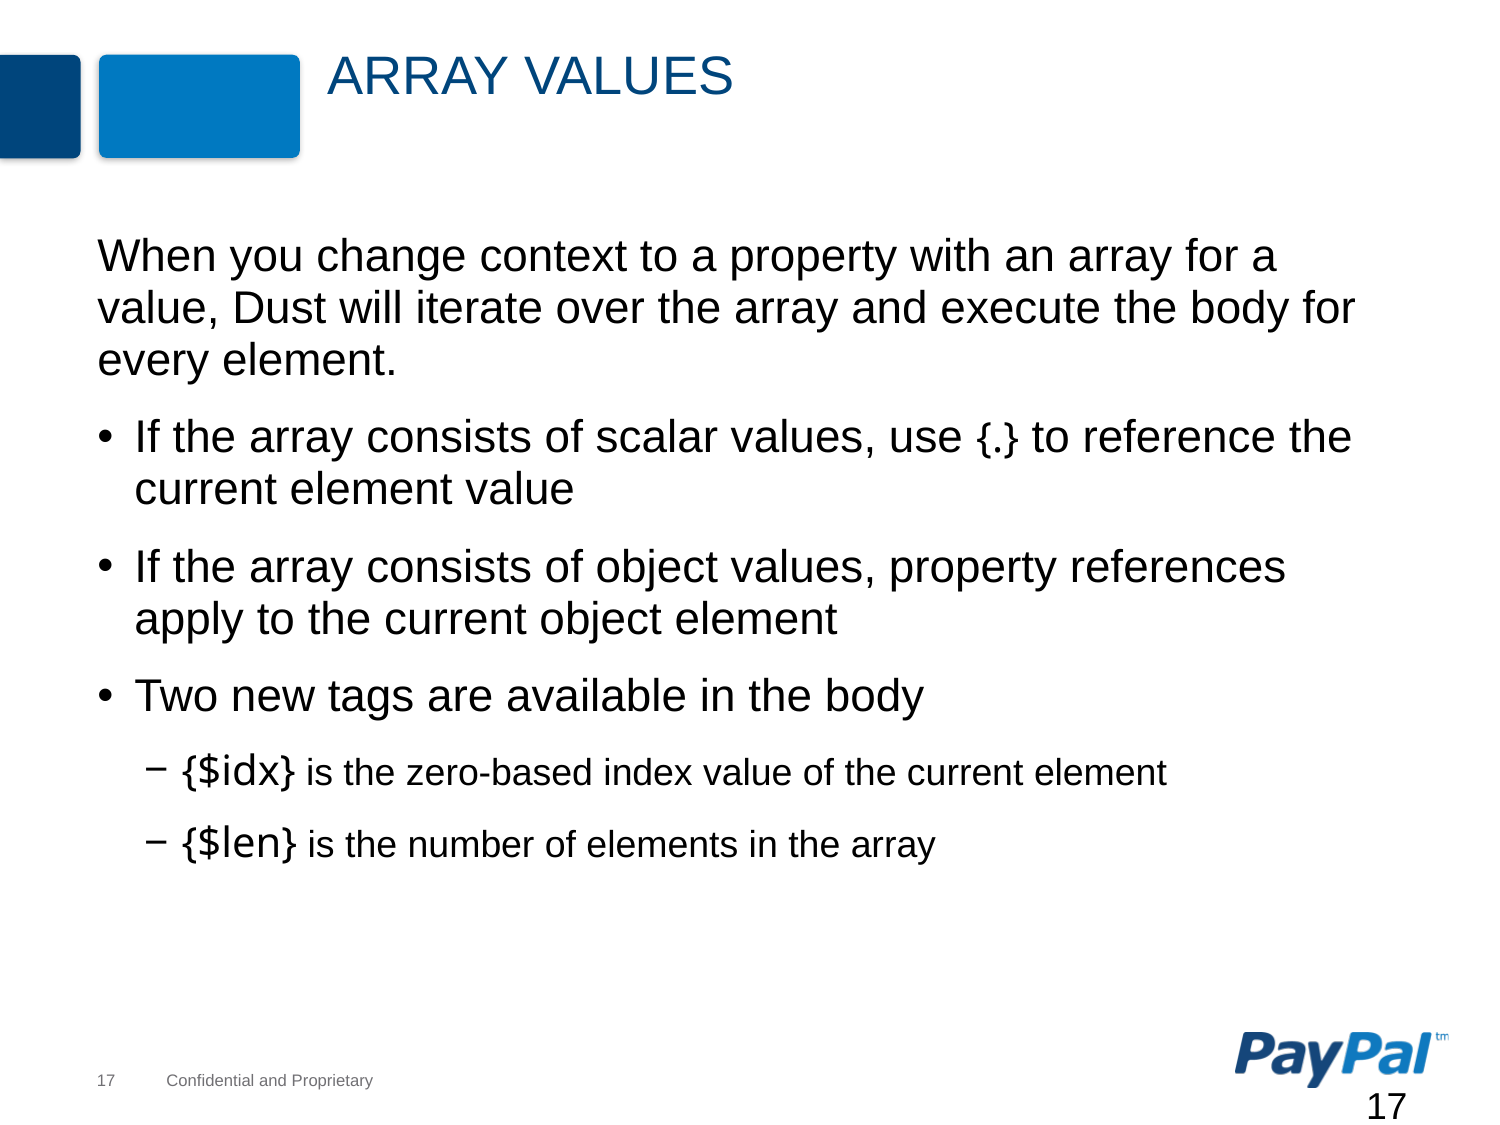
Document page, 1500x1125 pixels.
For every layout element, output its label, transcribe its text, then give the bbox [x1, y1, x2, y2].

slide_number 17 [1351, 1074, 1500, 1125]
title Array Values [312, 37, 1463, 175]
list When you change context to a property with an array for a value, Dust will iterate over the array and execute the body for every element. If the array consists of scalar values, use {.} to reference the current element value If the array consists of object values, property references apply to the current object element Two new tags are available in the body {$idx} is the zero-based index value of the current element {$len} is the number of elements in the array [82, 221, 1413, 1013]
picture [1235, 1032, 1449, 1088]
